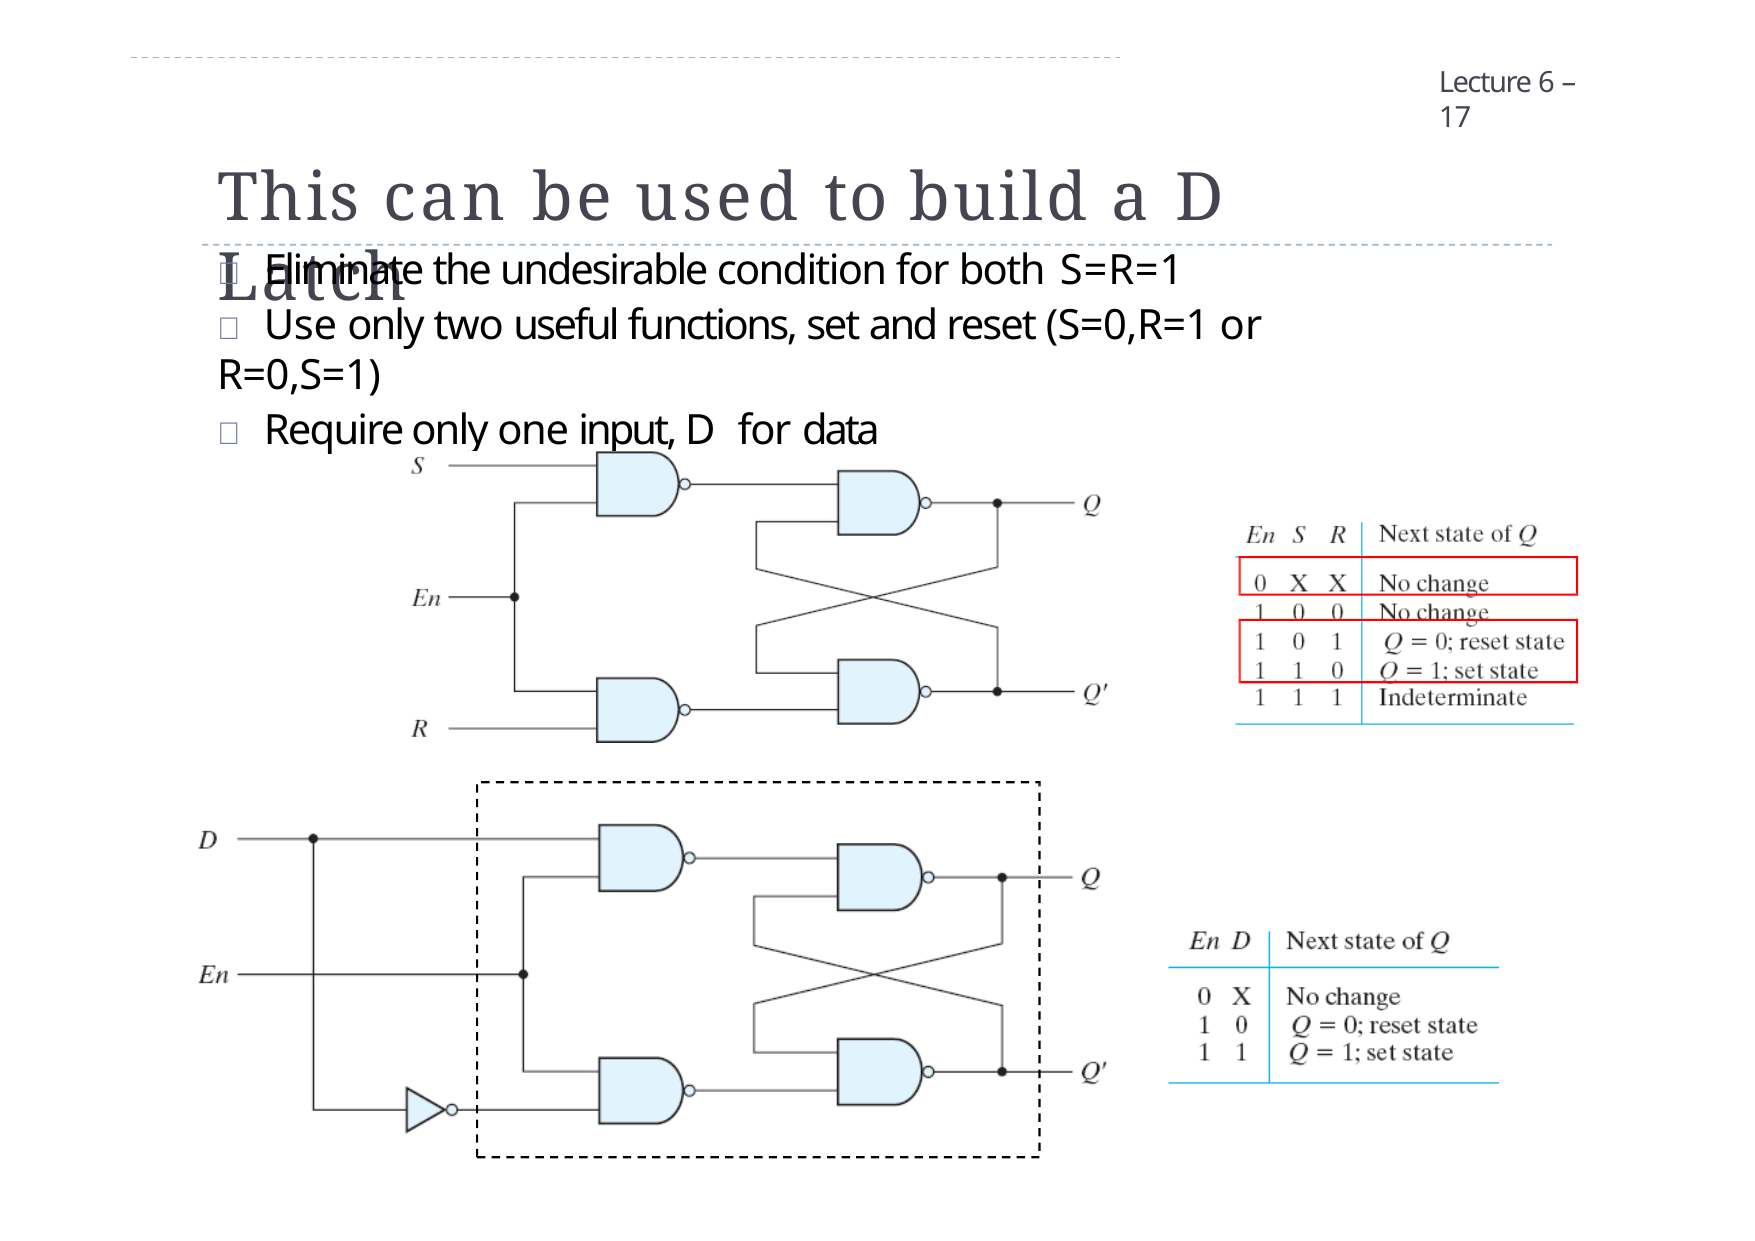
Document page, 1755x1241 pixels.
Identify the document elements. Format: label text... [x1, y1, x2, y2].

text_box [1238, 556, 1579, 596]
title This can be used to build a D Latch [215, 152, 1386, 236]
text_box Lecture 6 – 17 [1436, 61, 1614, 134]
text_box [198, 823, 1499, 1134]
text_box [1238, 618, 1579, 684]
text_box [476, 1148, 486, 1159]
text_box [410, 451, 1574, 743]
text_box  Eliminate the undesirable condition for both S=R=1  Use only two useful functions, set and reset (S=0,R=1 or R=0,S=1)  Require only one input, D for data [215, 236, 1386, 454]
